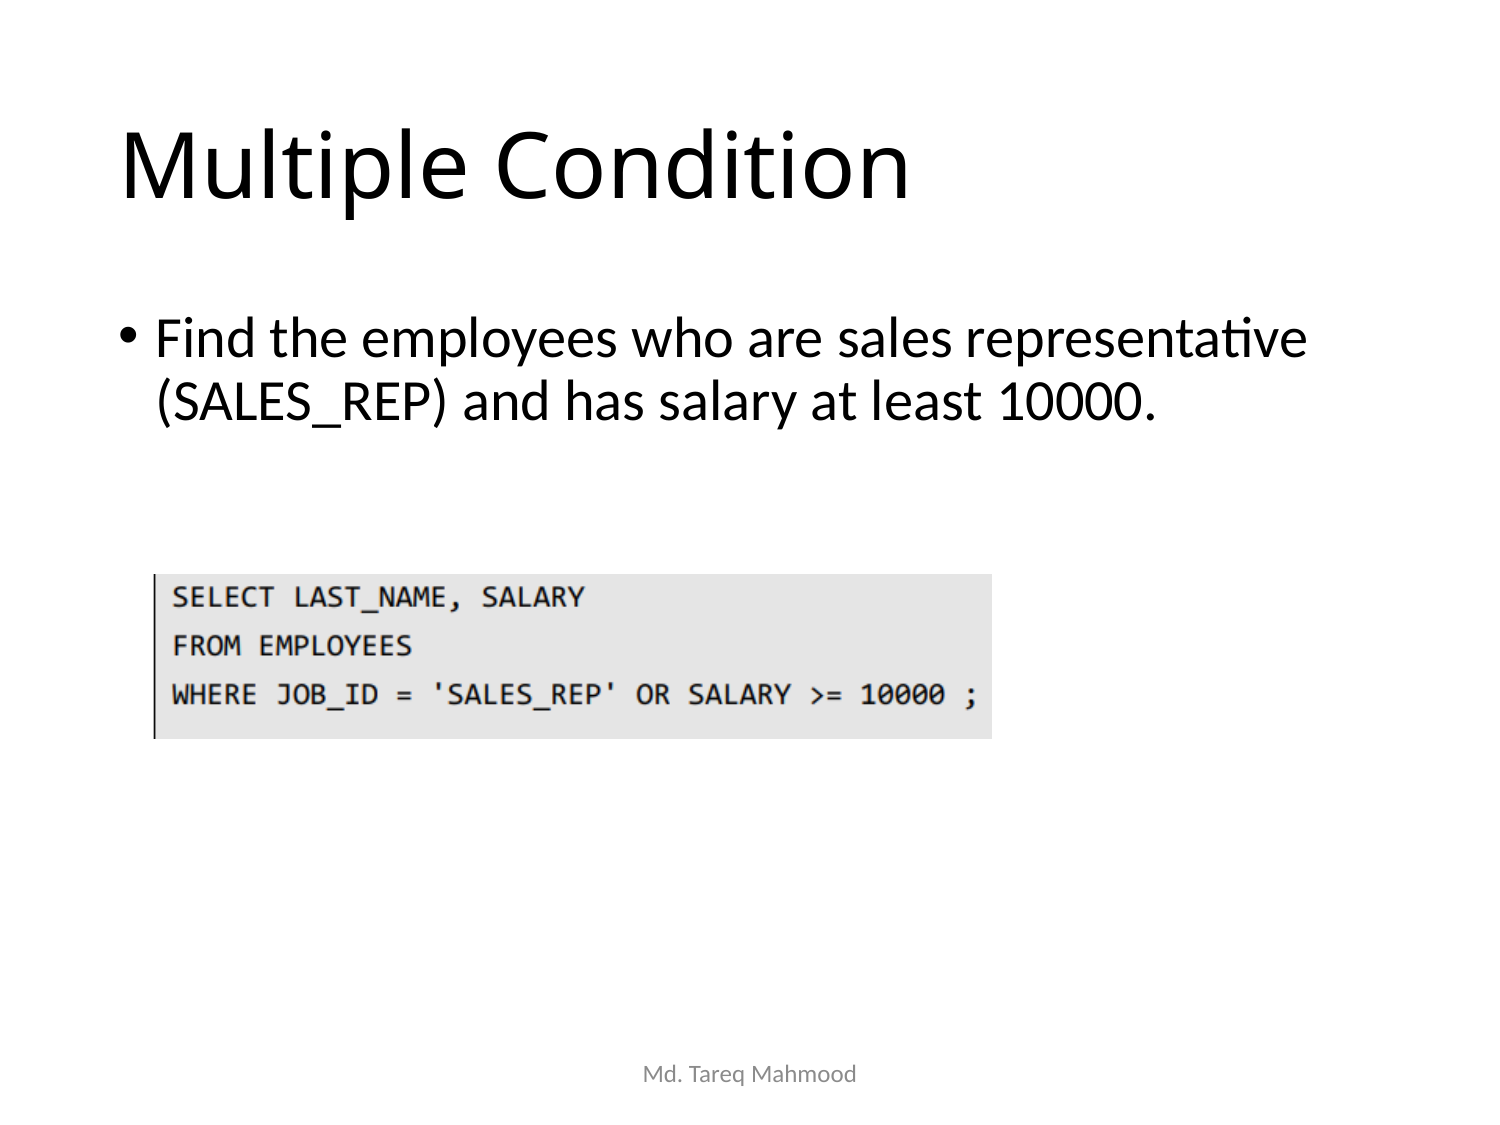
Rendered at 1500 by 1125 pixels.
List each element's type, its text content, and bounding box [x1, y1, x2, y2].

picture [140, 574, 992, 739]
list Find the employees who are sales representative (SALES_REP) and has salary at least 10000. [103, 299, 1397, 1014]
footer Md. Tareq Mahmood [496, 1042, 1004, 1103]
title Multiple Condition [103, 59, 1397, 278]
